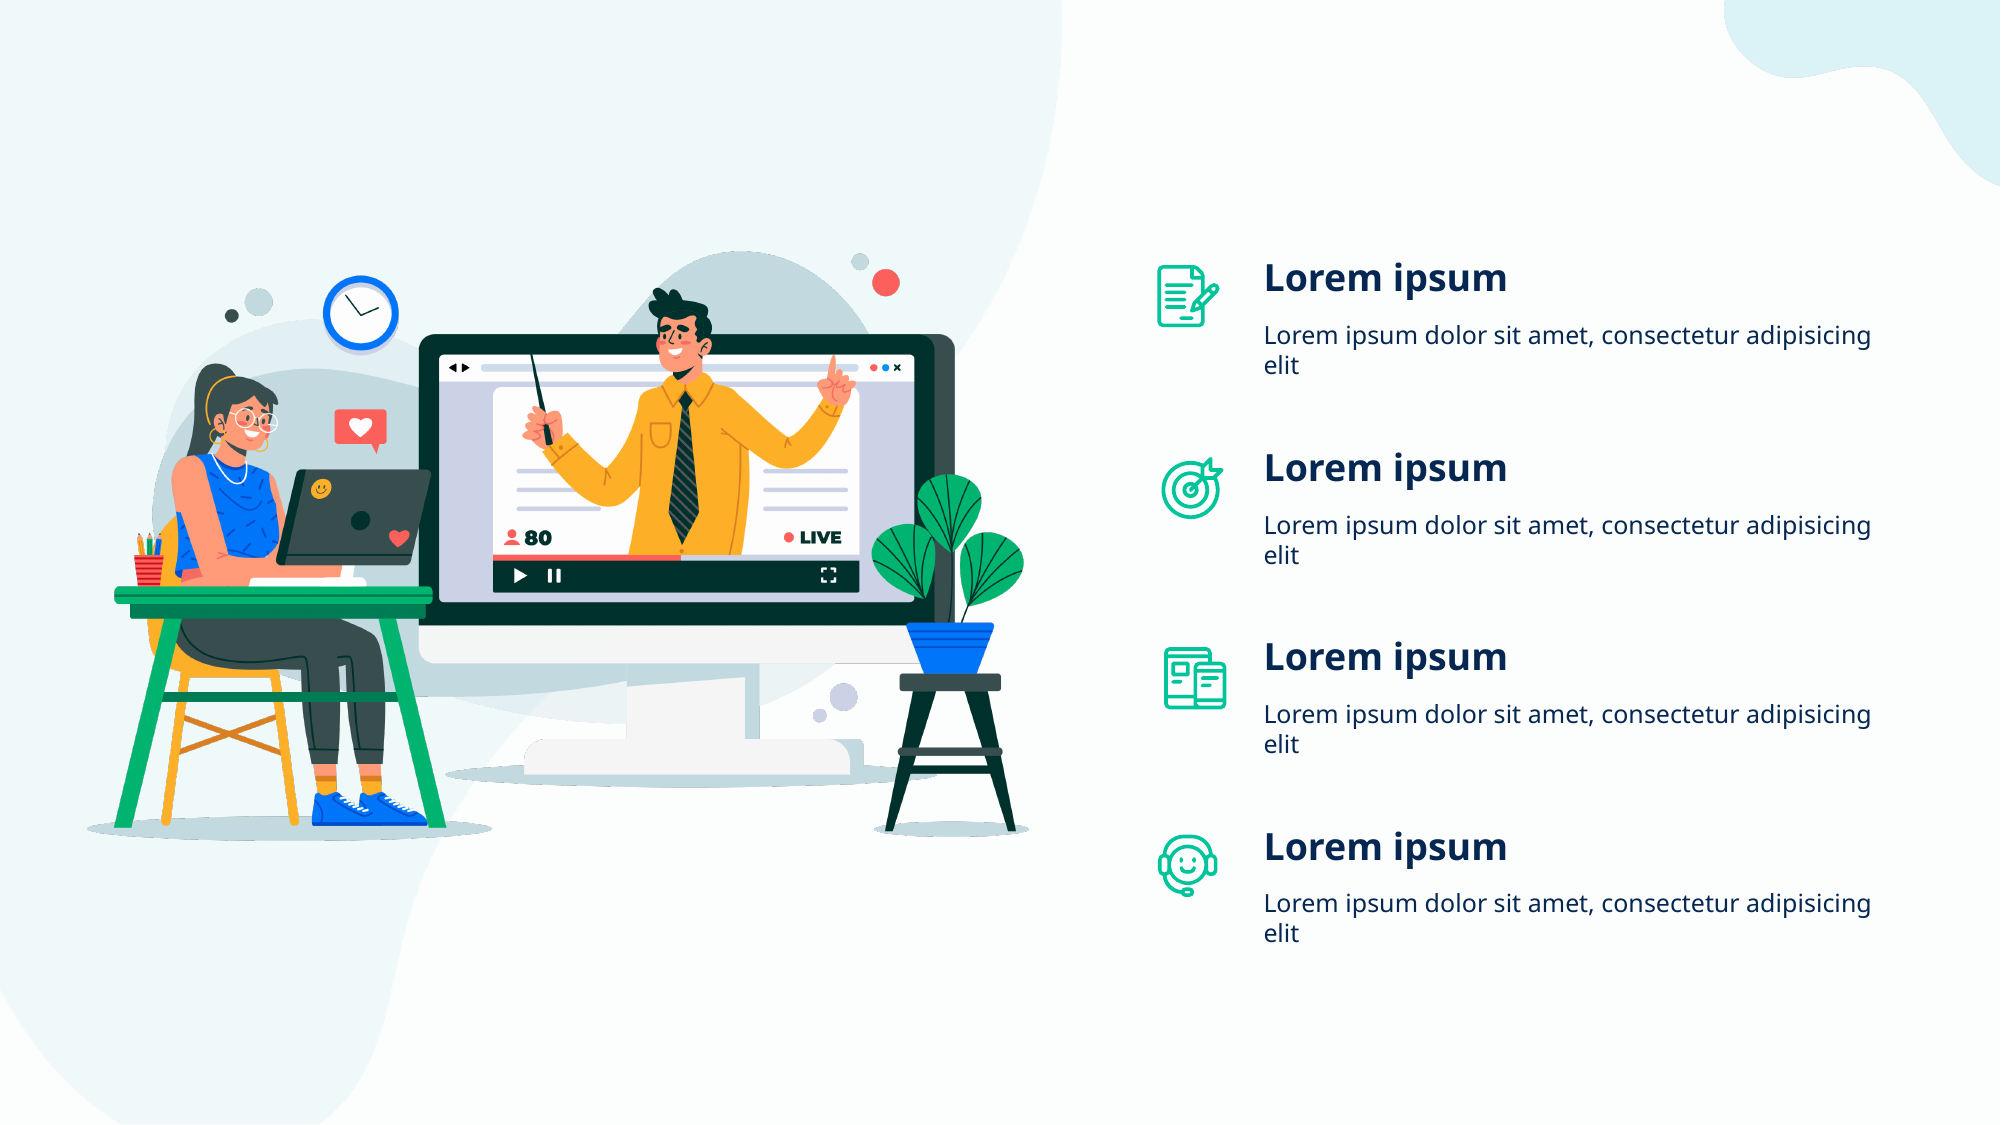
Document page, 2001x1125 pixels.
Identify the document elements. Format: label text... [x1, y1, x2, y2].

text_box Lorem ipsum dolor sit amet, consectetur adipisicing elit [1248, 312, 1925, 387]
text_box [1156, 263, 1221, 328]
text_box Lorem ipsum [1248, 247, 1925, 307]
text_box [1156, 833, 1218, 898]
text_box Lorem ipsum dolor sit amet, consectetur adipisicing elit [1248, 501, 1925, 577]
picture [1724, 0, 2000, 186]
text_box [1162, 645, 1228, 711]
text_box Lorem ipsum [1248, 625, 1925, 686]
text_box Lorem ipsum [1248, 815, 1925, 875]
text_box Lorem ipsum dolor sit amet, consectetur adipisicing elit [1248, 880, 1925, 956]
picture [0, 0, 1062, 1125]
text_box [1161, 457, 1224, 520]
text_box Lorem ipsum dolor sit amet, consectetur adipisicing elit [1248, 691, 1925, 766]
text_box Lorem ipsum [1248, 436, 1925, 497]
